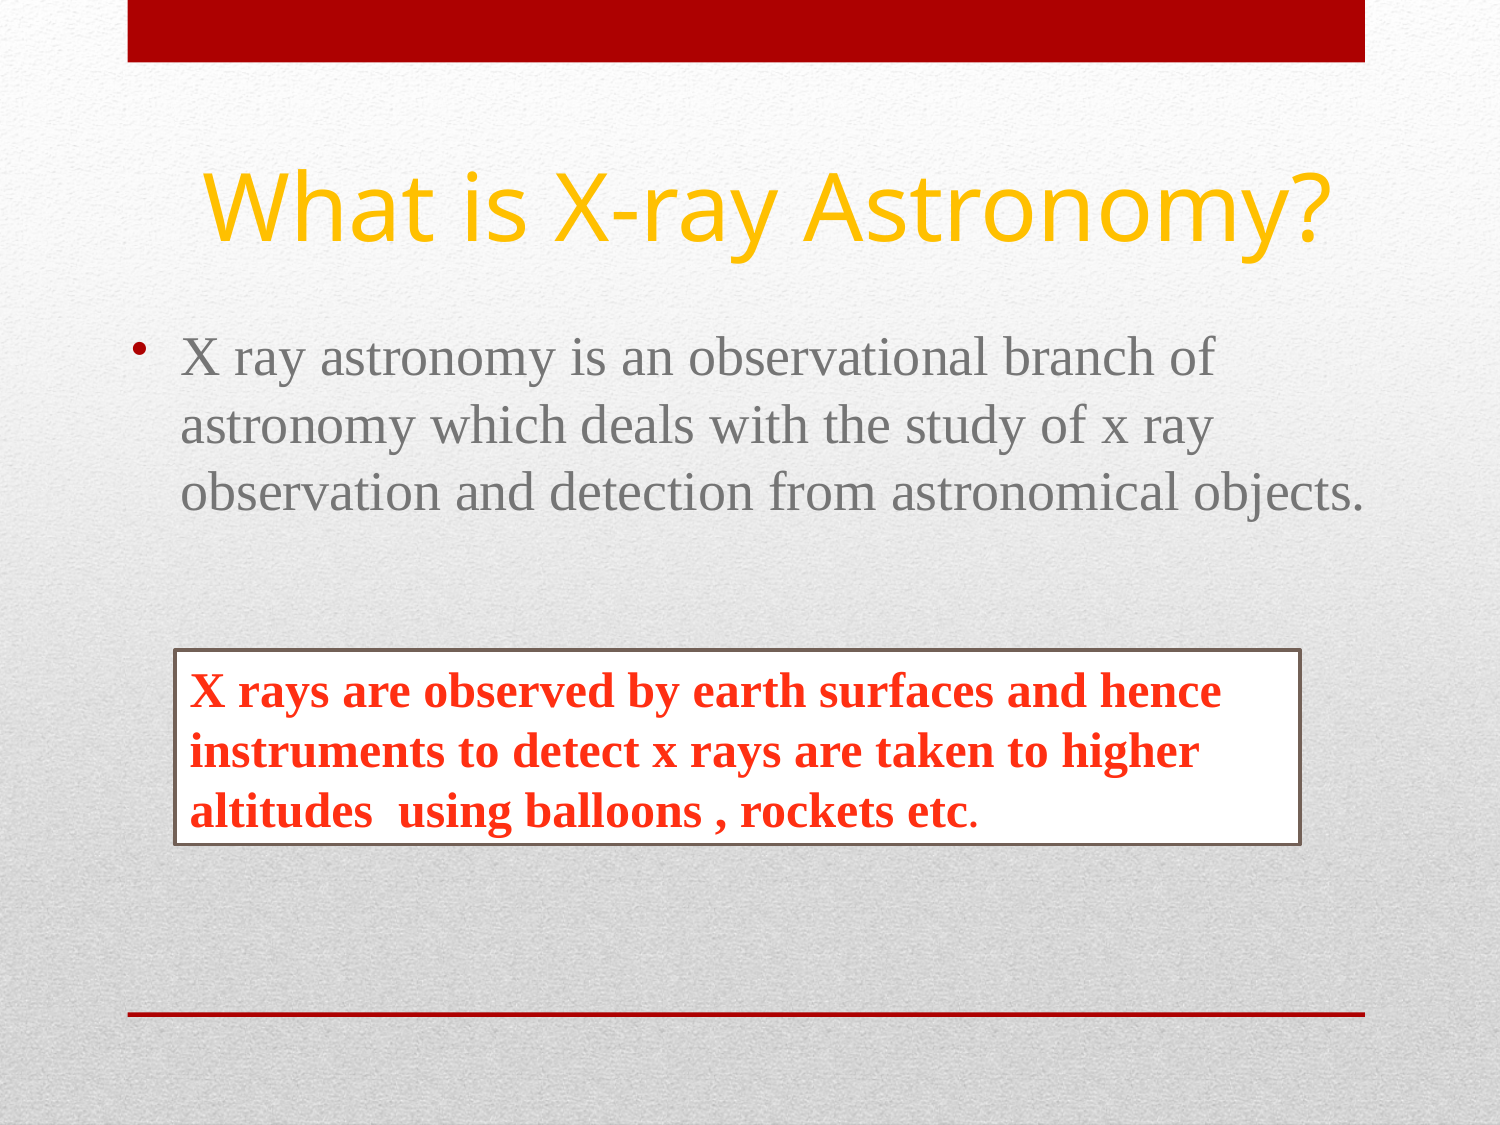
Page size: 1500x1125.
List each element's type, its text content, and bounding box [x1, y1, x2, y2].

text_box X ray astronomy is an observational branch of astronomy which deals with the study of x ray observation and detection from astronomical objects. [118, 312, 1394, 550]
text_box X rays are observed by earth surfaces and hence instruments to detect x rays are taken to higher altitudes using balloons , rockets etc. [173, 648, 1302, 846]
title What is X-ray Astronomy? [187, 137, 1350, 269]
